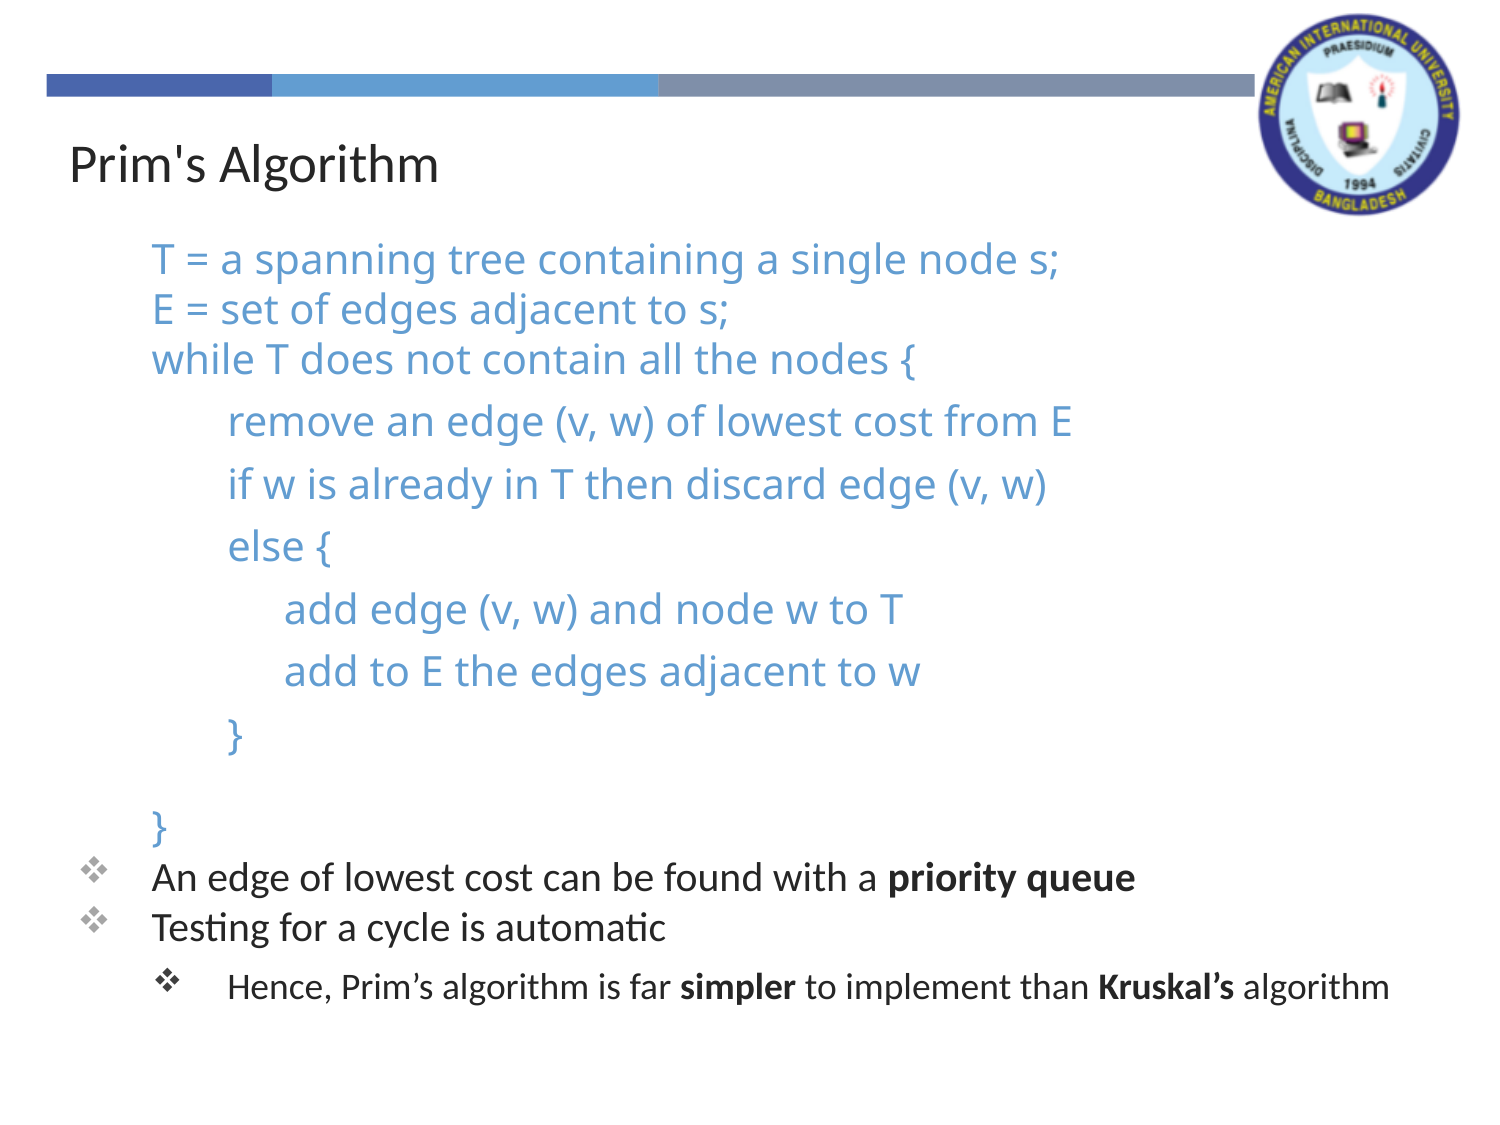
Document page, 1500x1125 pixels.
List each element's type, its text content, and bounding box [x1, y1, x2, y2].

text_box T = a spanning tree containing a single node s; E = set of edges adjacent to s; while T does not contain all the nodes { remove an edge (v, w) of lowest cost from E if w is already in T then discard edge (v, w) else { add edge (v, w) and node w to T add to E the edges adjacent to w } } An edge of lowest cost can be found with a priority queue Testing for a cycle is automatic Hence, Prim’s algorithm is far simpler to implement than Kruskal’s algorithm [62, 224, 1469, 1075]
text_box Prim's Algorithm [55, 119, 1129, 201]
picture [1254, 9, 1465, 221]
